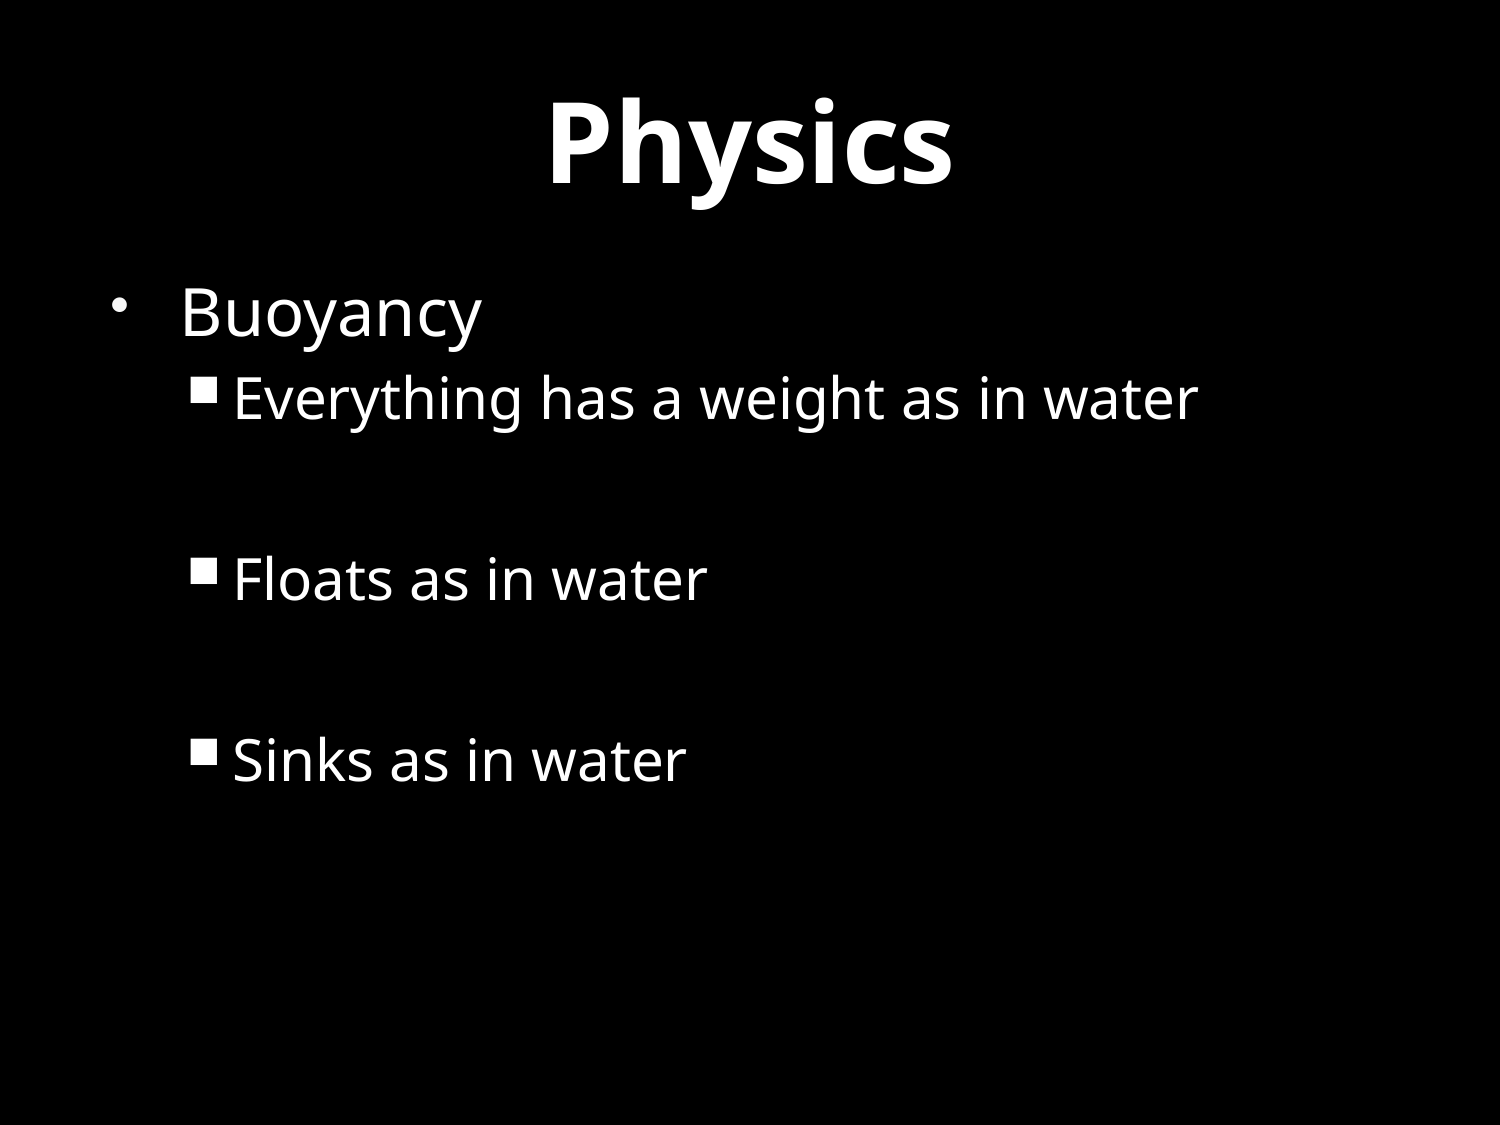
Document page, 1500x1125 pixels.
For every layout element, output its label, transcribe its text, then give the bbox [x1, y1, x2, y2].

list Buoyancy Everything has a weight as in water Floats as in water Sinks as in water [75, 262, 1425, 1035]
title Physics [75, 45, 1425, 233]
